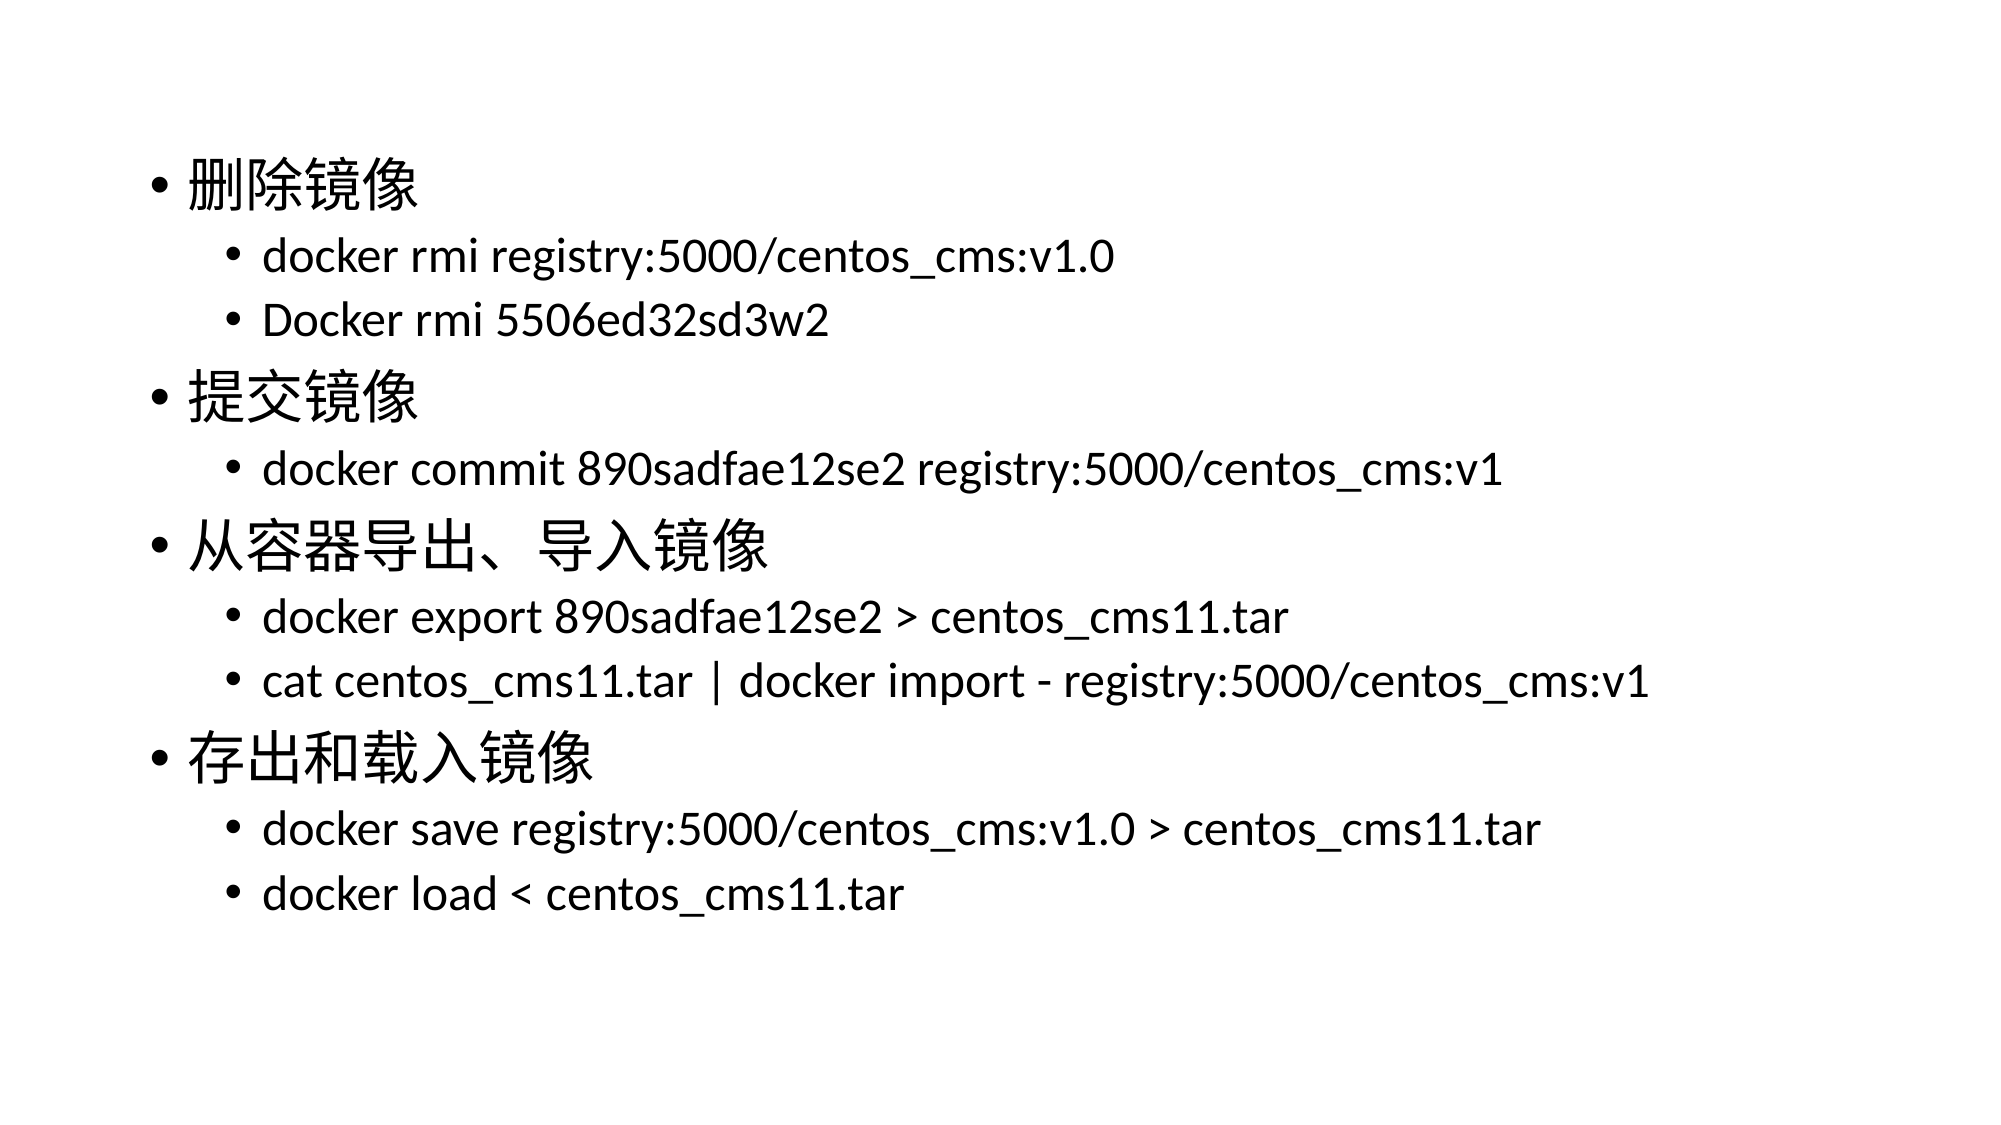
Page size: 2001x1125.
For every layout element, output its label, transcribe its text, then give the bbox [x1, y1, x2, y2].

list 删除镜像 docker rmi registry:5000/centos_cms:v1.0 Docker rmi 5506ed32sd3w2 提交镜像 docker commit 890sadfae12se2 registry:5000/centos_cms:v1 从容器导出、导入镜像 docker export 890sadfae12se2 > centos_cms11.tar cat centos_cms11.tar | docker import - registry:5000/centos_cms:v1 存出和载入镜像 docker save registry:5000/centos_cms:v1.0 > centos_cms11.tar docker load < centos_cms11.tar [134, 148, 1860, 960]
